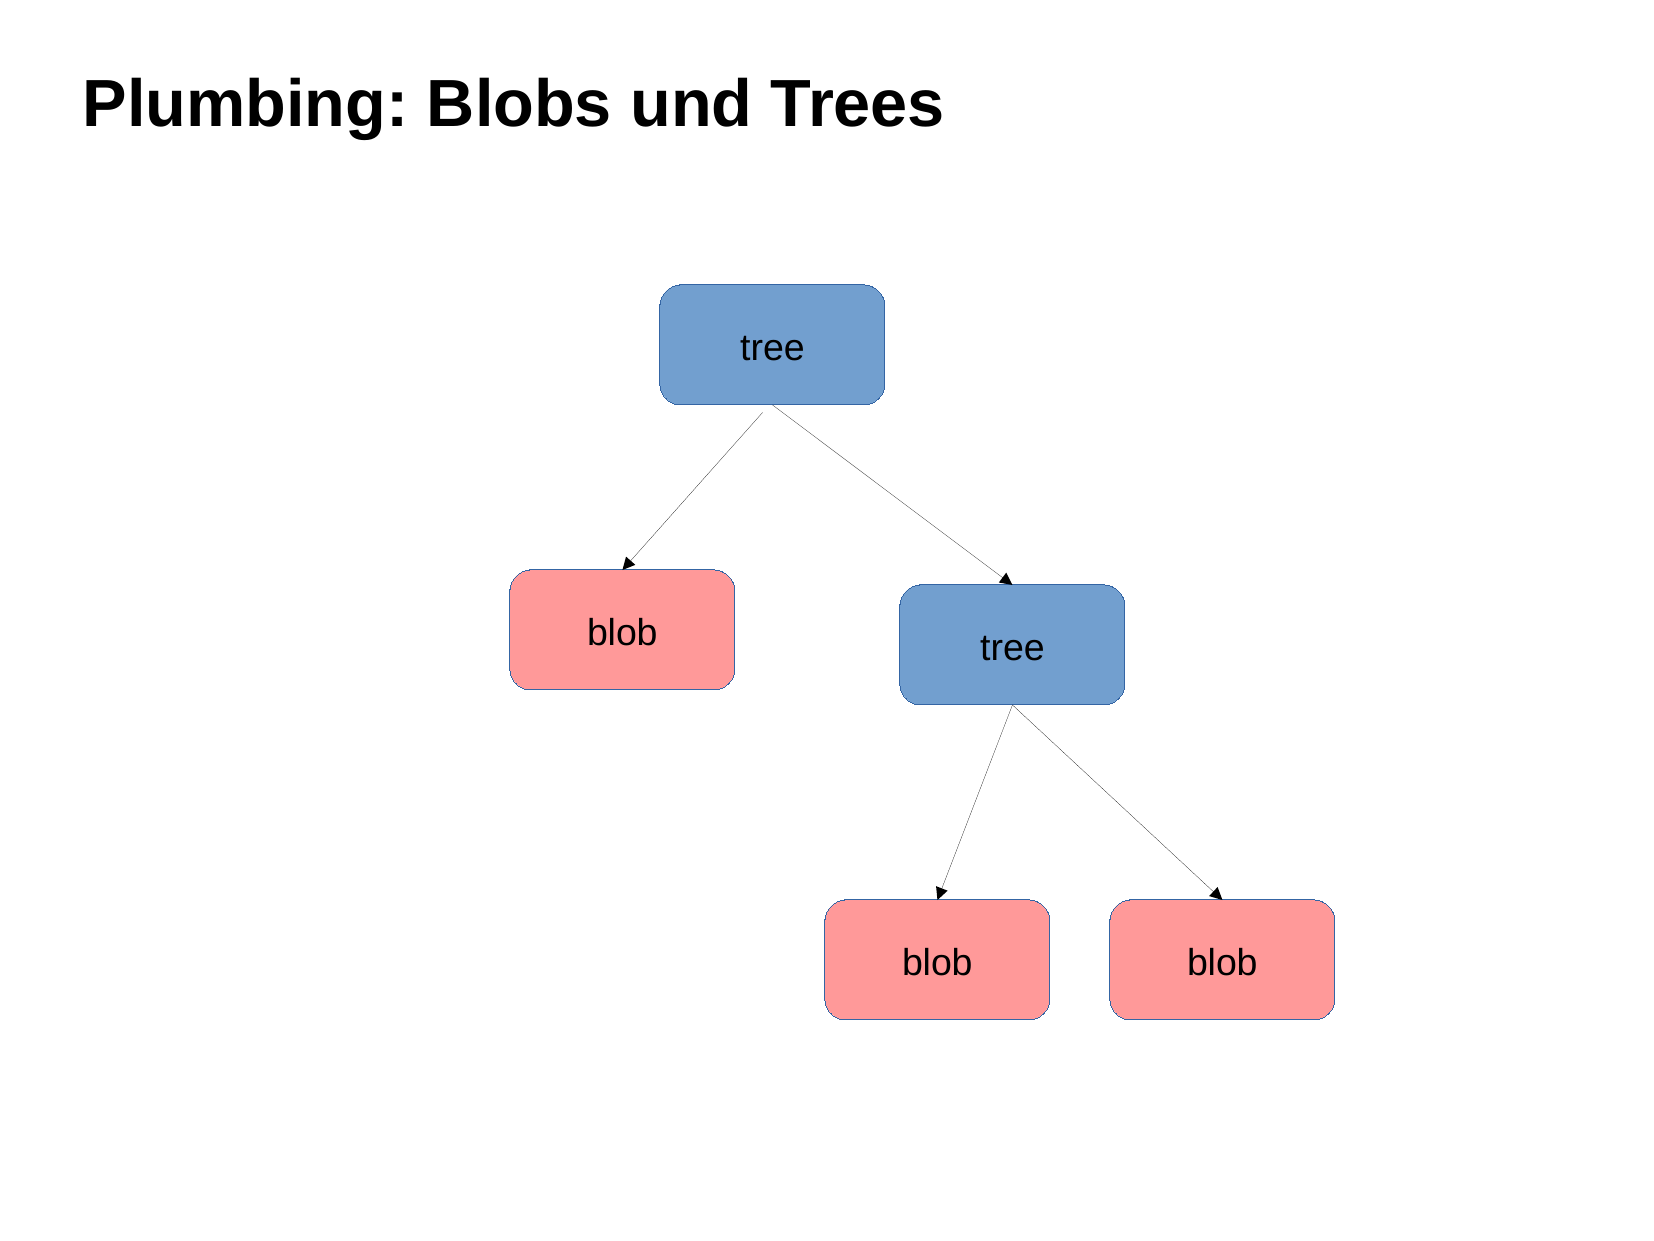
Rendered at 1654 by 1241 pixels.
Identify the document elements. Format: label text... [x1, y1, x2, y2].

text_box Plumbing: Blobs und Trees [82, 49, 1571, 150]
text_box blob [1109, 899, 1335, 1020]
text_box blob [824, 899, 1050, 1020]
text_box blob [509, 569, 735, 690]
text_box tree [659, 284, 885, 405]
text_box tree [899, 584, 1125, 705]
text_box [937, 704, 1013, 901]
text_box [1013, 704, 1223, 901]
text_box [622, 412, 763, 571]
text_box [772, 404, 1013, 586]
